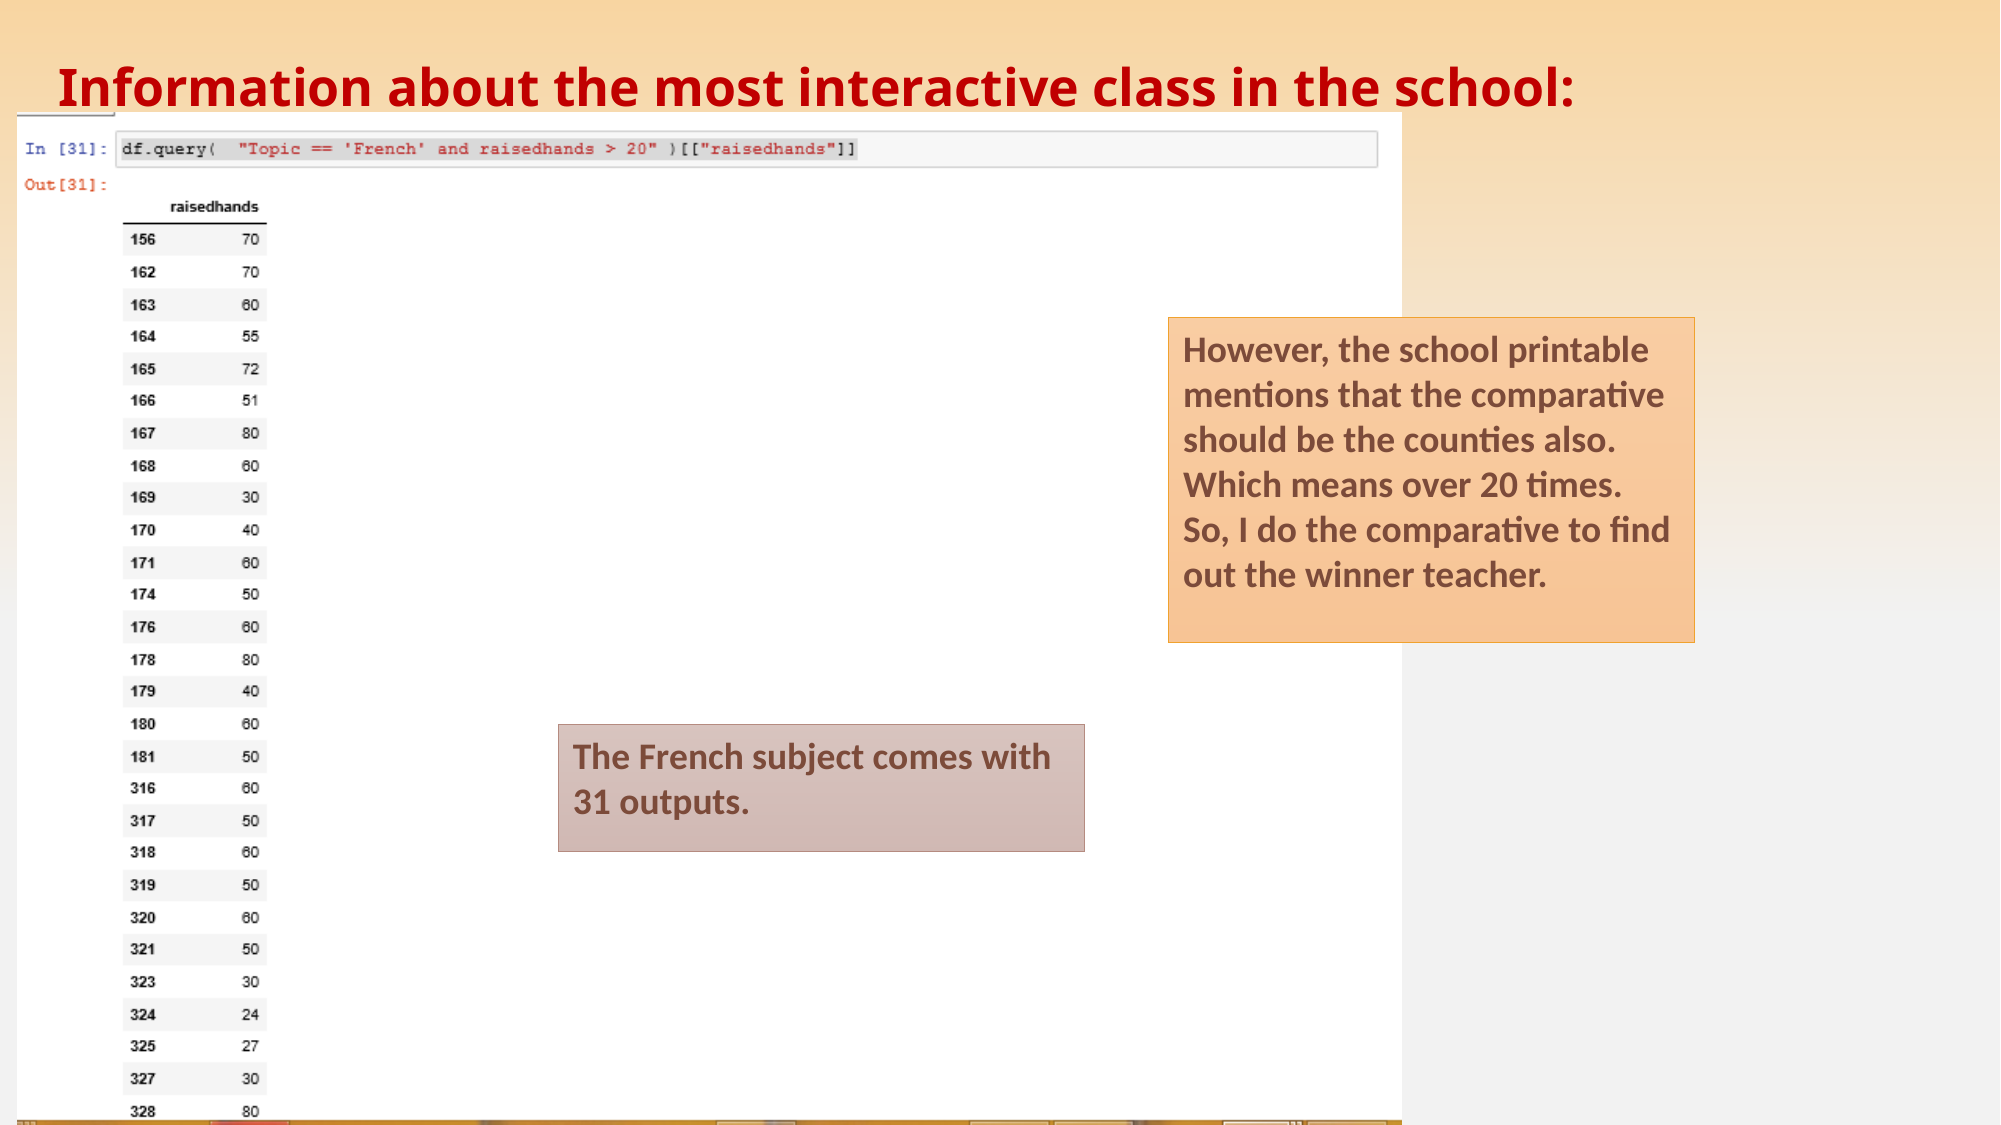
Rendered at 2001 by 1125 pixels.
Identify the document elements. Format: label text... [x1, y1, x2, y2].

text_box However, the school printable mentions that the comparative should be the counties also. Which means over 20 times. So, I do the comparative to find out the winner teacher. [1402, 317, 1695, 643]
picture [17, 112, 1402, 1125]
title Information about the most interactive class in the school: [43, 35, 1891, 144]
list [1402, 299, 1863, 1014]
